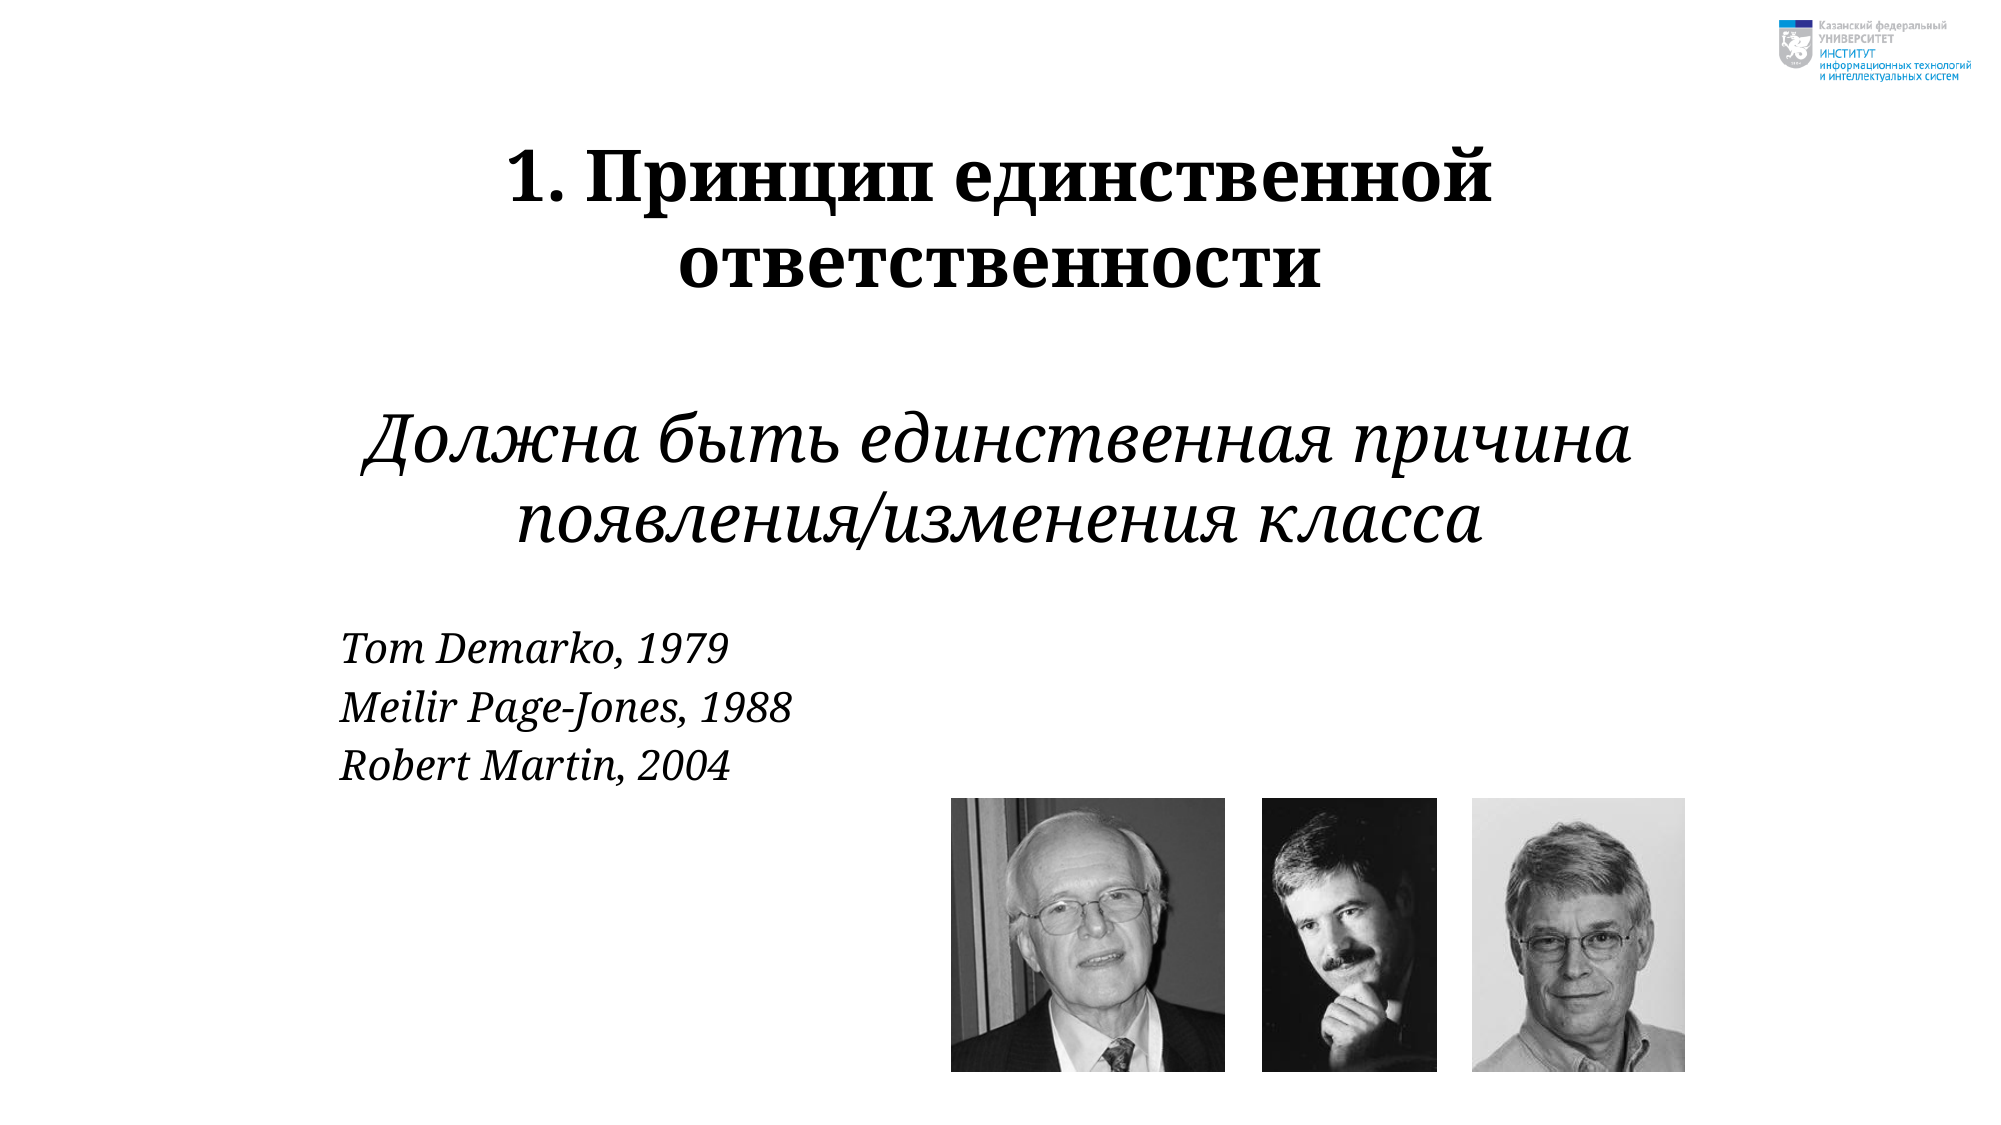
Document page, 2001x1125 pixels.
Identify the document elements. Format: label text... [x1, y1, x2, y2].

picture [1262, 798, 1438, 1072]
list Должна быть единственная причина появления/изменения класса Tom Demarko, 1979 Meilir Page-Jones, 1988 Robert Martin, 2004 [324, 387, 1675, 1083]
picture [951, 798, 1225, 1072]
picture [1472, 798, 1685, 1072]
picture [1779, 20, 1971, 82]
title 1. Принцип единственной ответственности [324, 122, 1675, 310]
